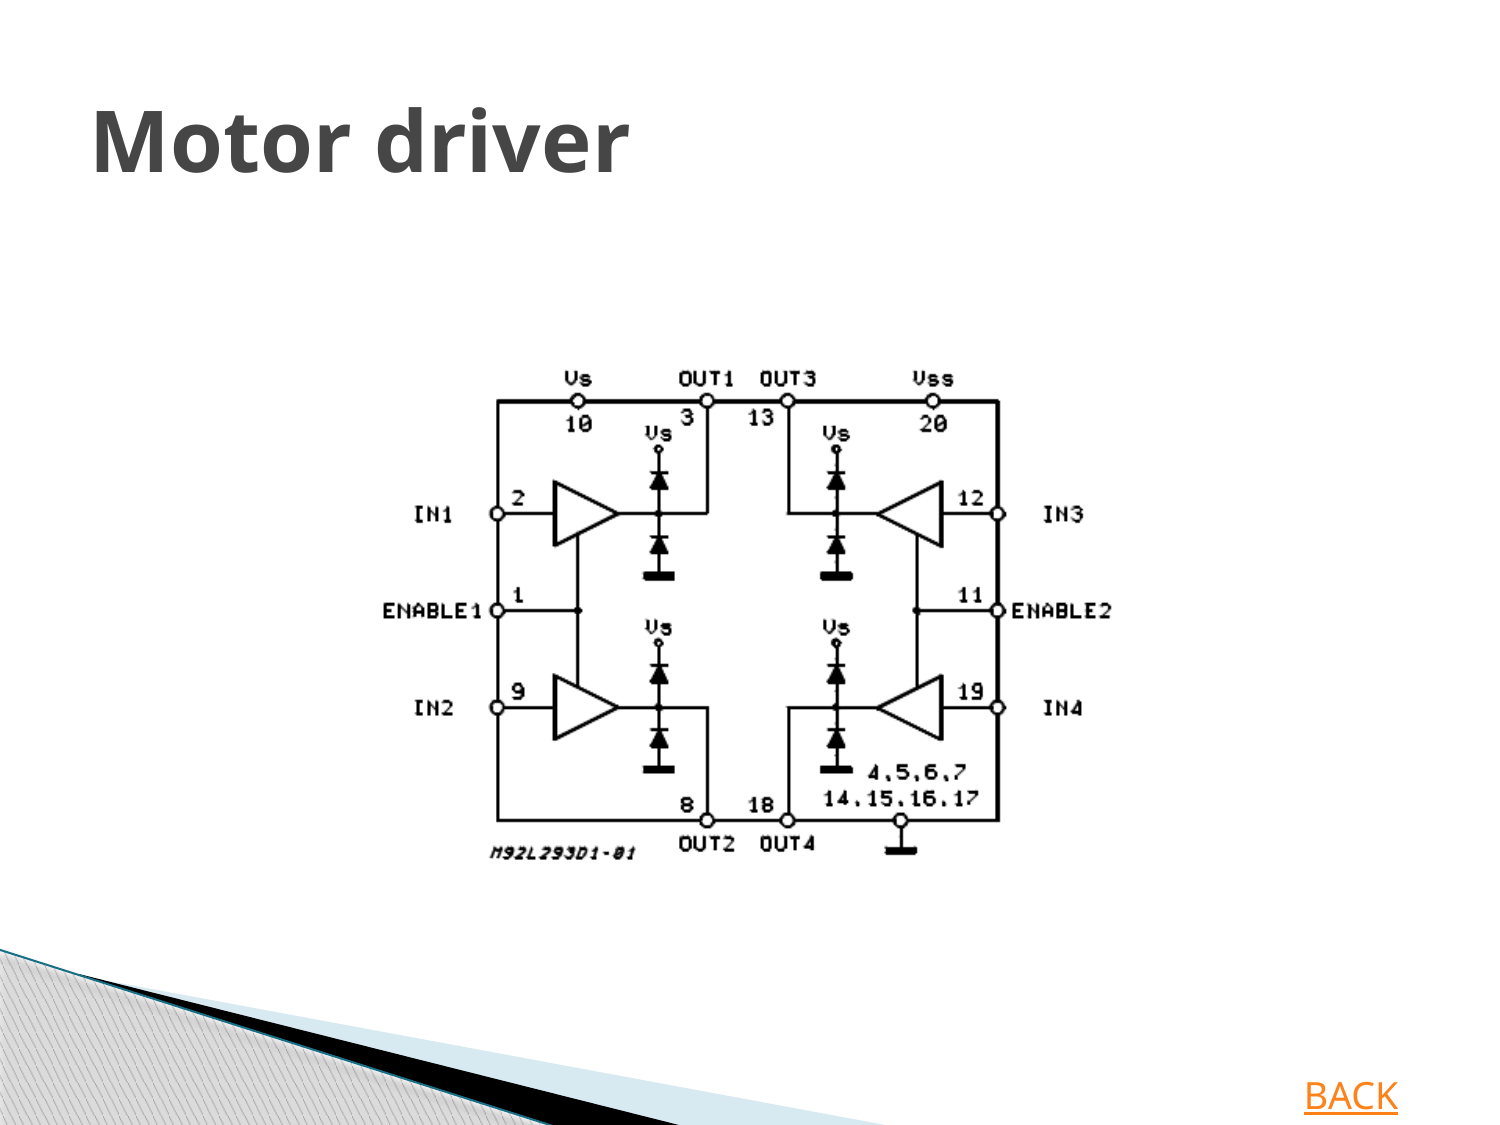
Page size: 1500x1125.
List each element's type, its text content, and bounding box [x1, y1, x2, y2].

text_box BACK [1288, 1064, 1500, 1125]
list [337, 354, 1163, 874]
title Motor driver [75, 45, 1425, 233]
